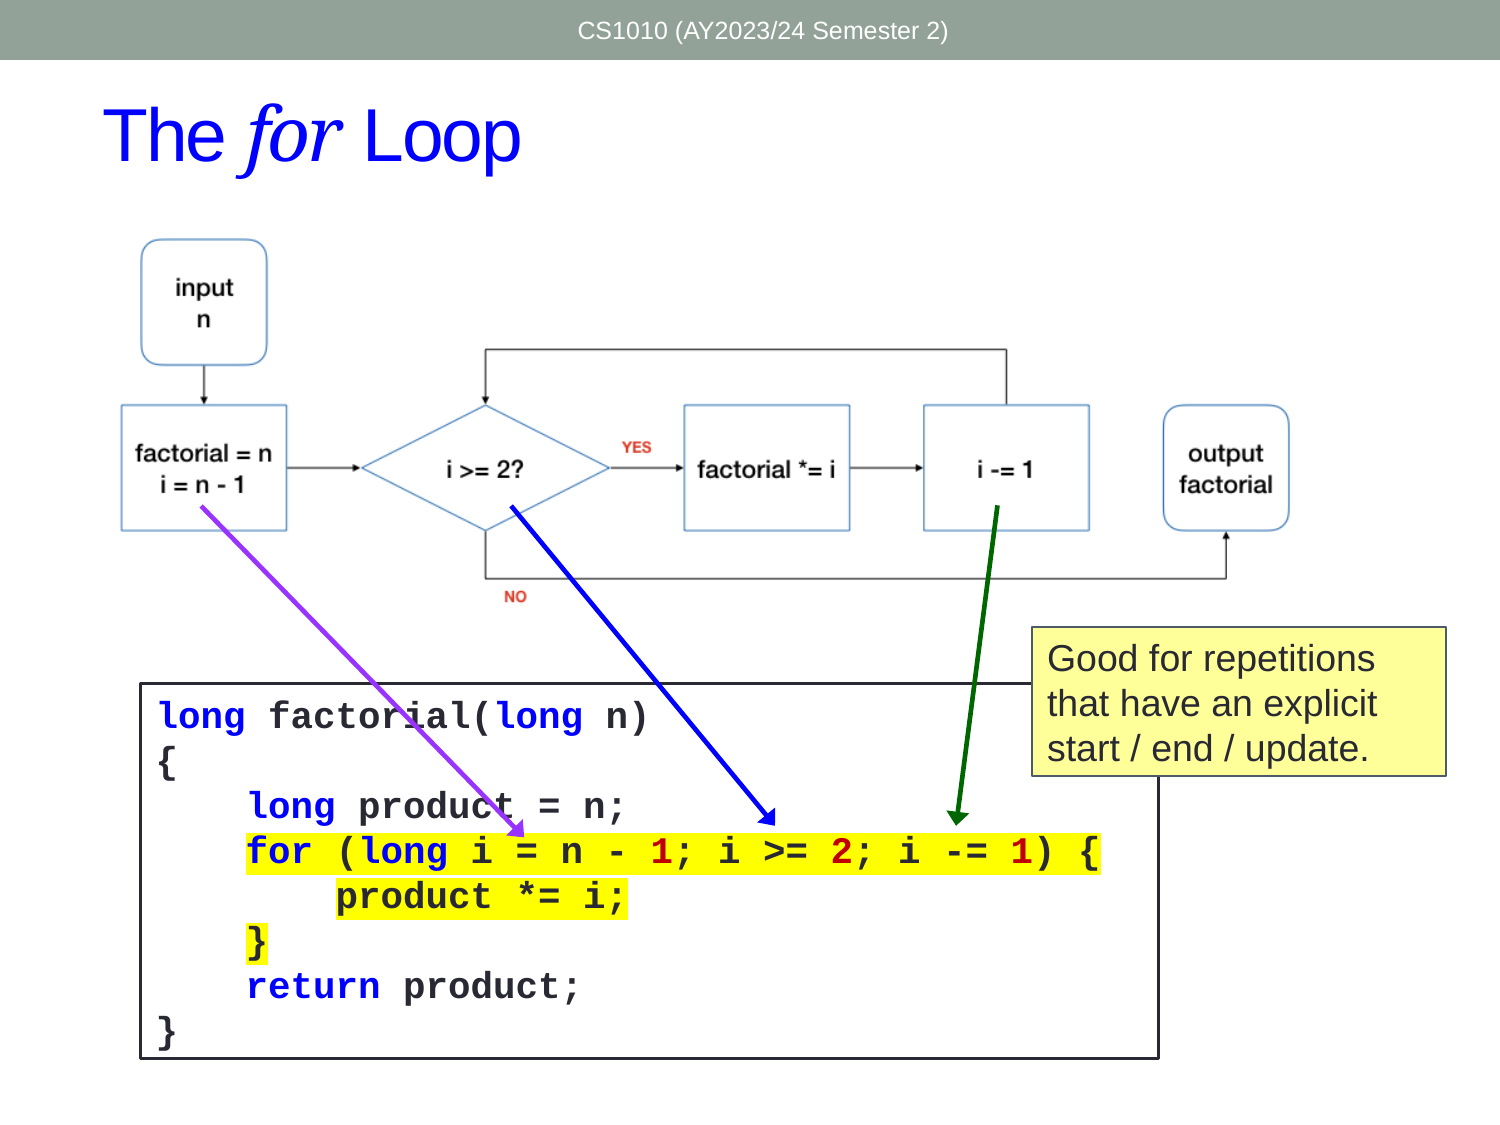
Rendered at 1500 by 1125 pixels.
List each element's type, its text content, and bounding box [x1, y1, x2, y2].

title The for Loop [87, 62, 1463, 200]
text_box long factorial(long n) { long product = n; for (long i = n - 1; i >= 2; i -= 1) { product *= i; } return product; } [138, 726, 1161, 1061]
text_box Good for repetitions that have an explicit start / end / update. [1030, 625, 1448, 779]
picture [74, 217, 1360, 720]
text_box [512, 507, 776, 827]
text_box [955, 507, 998, 827]
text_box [202, 507, 525, 838]
footer CS1010 (AY2023/24 Semester 2) [562, 3, 1238, 57]
